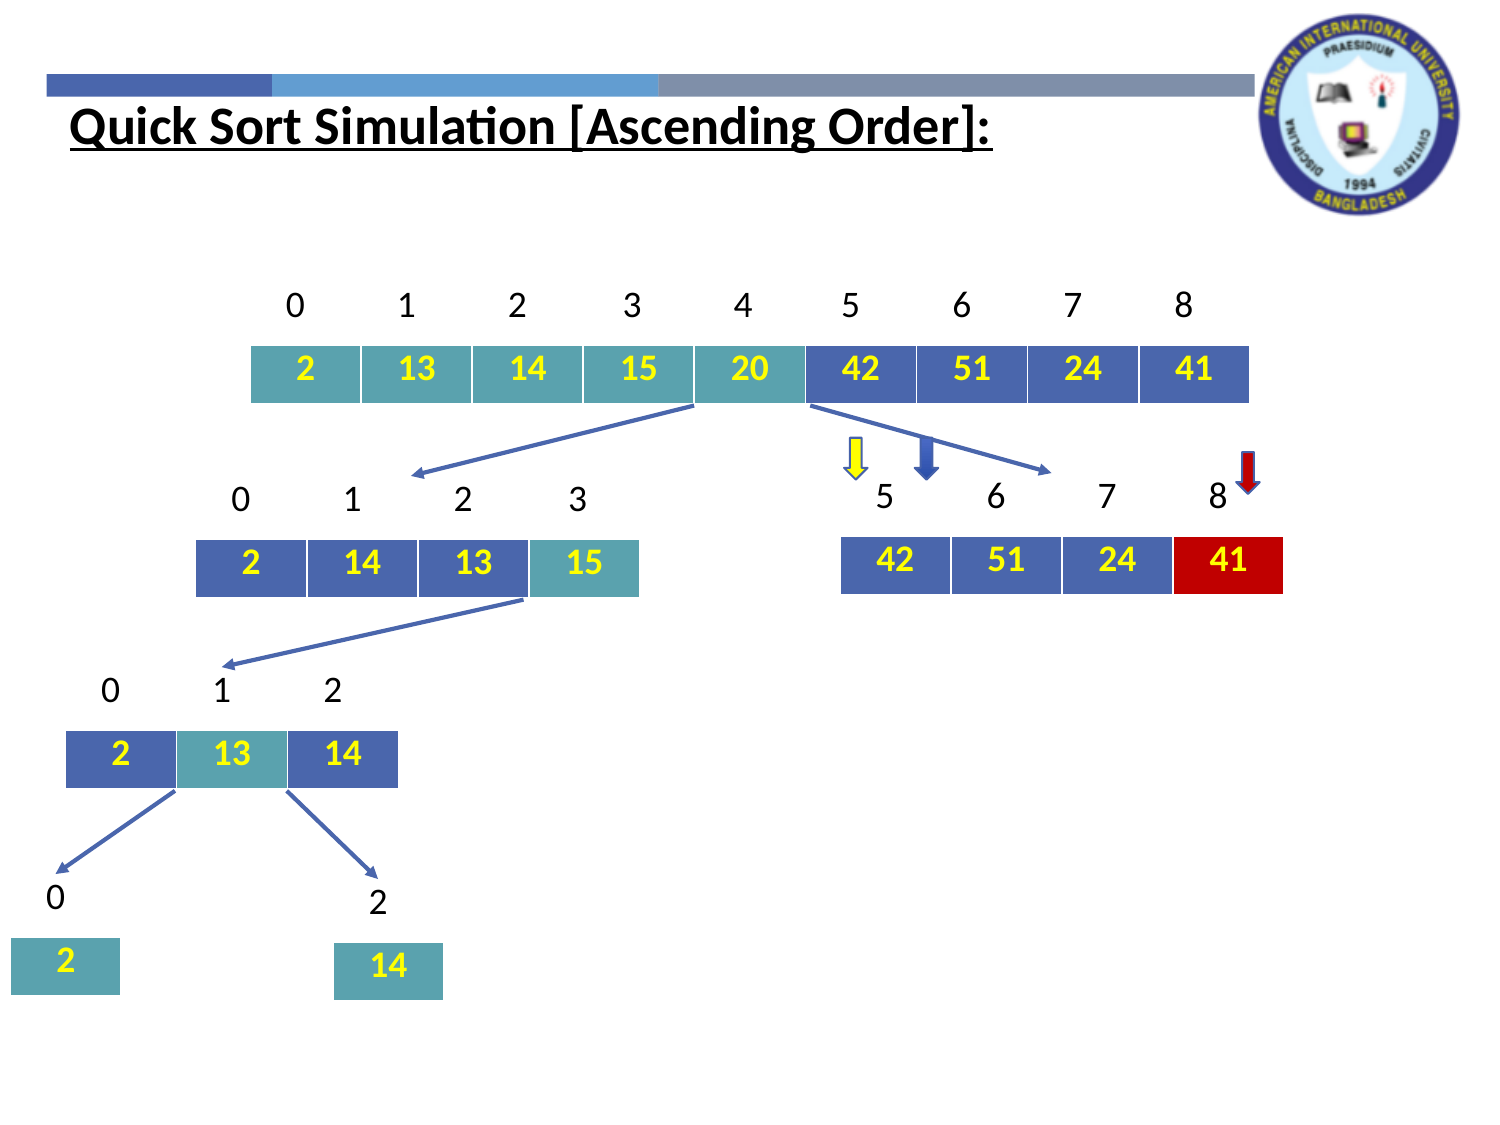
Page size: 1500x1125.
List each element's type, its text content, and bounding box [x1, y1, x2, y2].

table_header 13 [177, 731, 287, 788]
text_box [55, 790, 176, 875]
picture [1254, 9, 1465, 221]
table_header 13 [362, 346, 471, 403]
table_header 51 [917, 346, 1027, 402]
table_header 14 [334, 943, 443, 1000]
table_header 2 [196, 540, 306, 597]
table_header 0 [0, 874, 111, 927]
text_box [286, 790, 379, 880]
text_box [1235, 451, 1261, 495]
table_header 41 [1174, 537, 1283, 594]
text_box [410, 404, 695, 477]
table_header 14 [288, 731, 398, 788]
table_header 51 [952, 537, 1061, 594]
table_header 8 [1163, 473, 1274, 526]
table_header 0 [185, 476, 296, 529]
table_header 2 [462, 282, 573, 335]
table_header 2 [323, 879, 434, 932]
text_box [221, 599, 524, 668]
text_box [809, 404, 1053, 474]
table_header 5 [829, 483, 941, 526]
table_header 20 [695, 346, 805, 403]
table_header 7 [1017, 282, 1128, 335]
table_header 2 [407, 485, 519, 529]
table_header 0 [240, 282, 351, 335]
table_header 6 [941, 481, 1052, 526]
table_header 42 [806, 346, 916, 403]
table_header 5 [795, 282, 906, 335]
table_header 2 [66, 731, 176, 788]
table_header 0 [55, 667, 166, 720]
table_header 15 [584, 346, 693, 403]
table_header 24 [1063, 537, 1172, 594]
table_header 15 [530, 540, 639, 597]
table_header 3 [573, 282, 691, 335]
table_header 2 [251, 346, 360, 403]
table_header 14 [308, 540, 417, 597]
table_header 6 [906, 282, 1017, 335]
table_header 4 [691, 282, 795, 335]
table_header 41 [1140, 346, 1249, 403]
table_header 2 [277, 677, 388, 720]
table_header 7 [1052, 473, 1163, 526]
table_header 8 [1128, 282, 1239, 335]
table_header 13 [419, 540, 528, 597]
table_header 42 [841, 537, 950, 594]
table_header 14 [473, 346, 582, 402]
table_header 24 [1028, 346, 1138, 403]
table_header 1 [351, 282, 462, 335]
table_header 3 [519, 486, 637, 529]
table_header 2 [11, 938, 120, 995]
table_header 1 [296, 476, 407, 529]
table_header 1 [166, 667, 277, 720]
text_box Quick Sort Simulation [Ascending Order]: [55, 83, 1129, 164]
